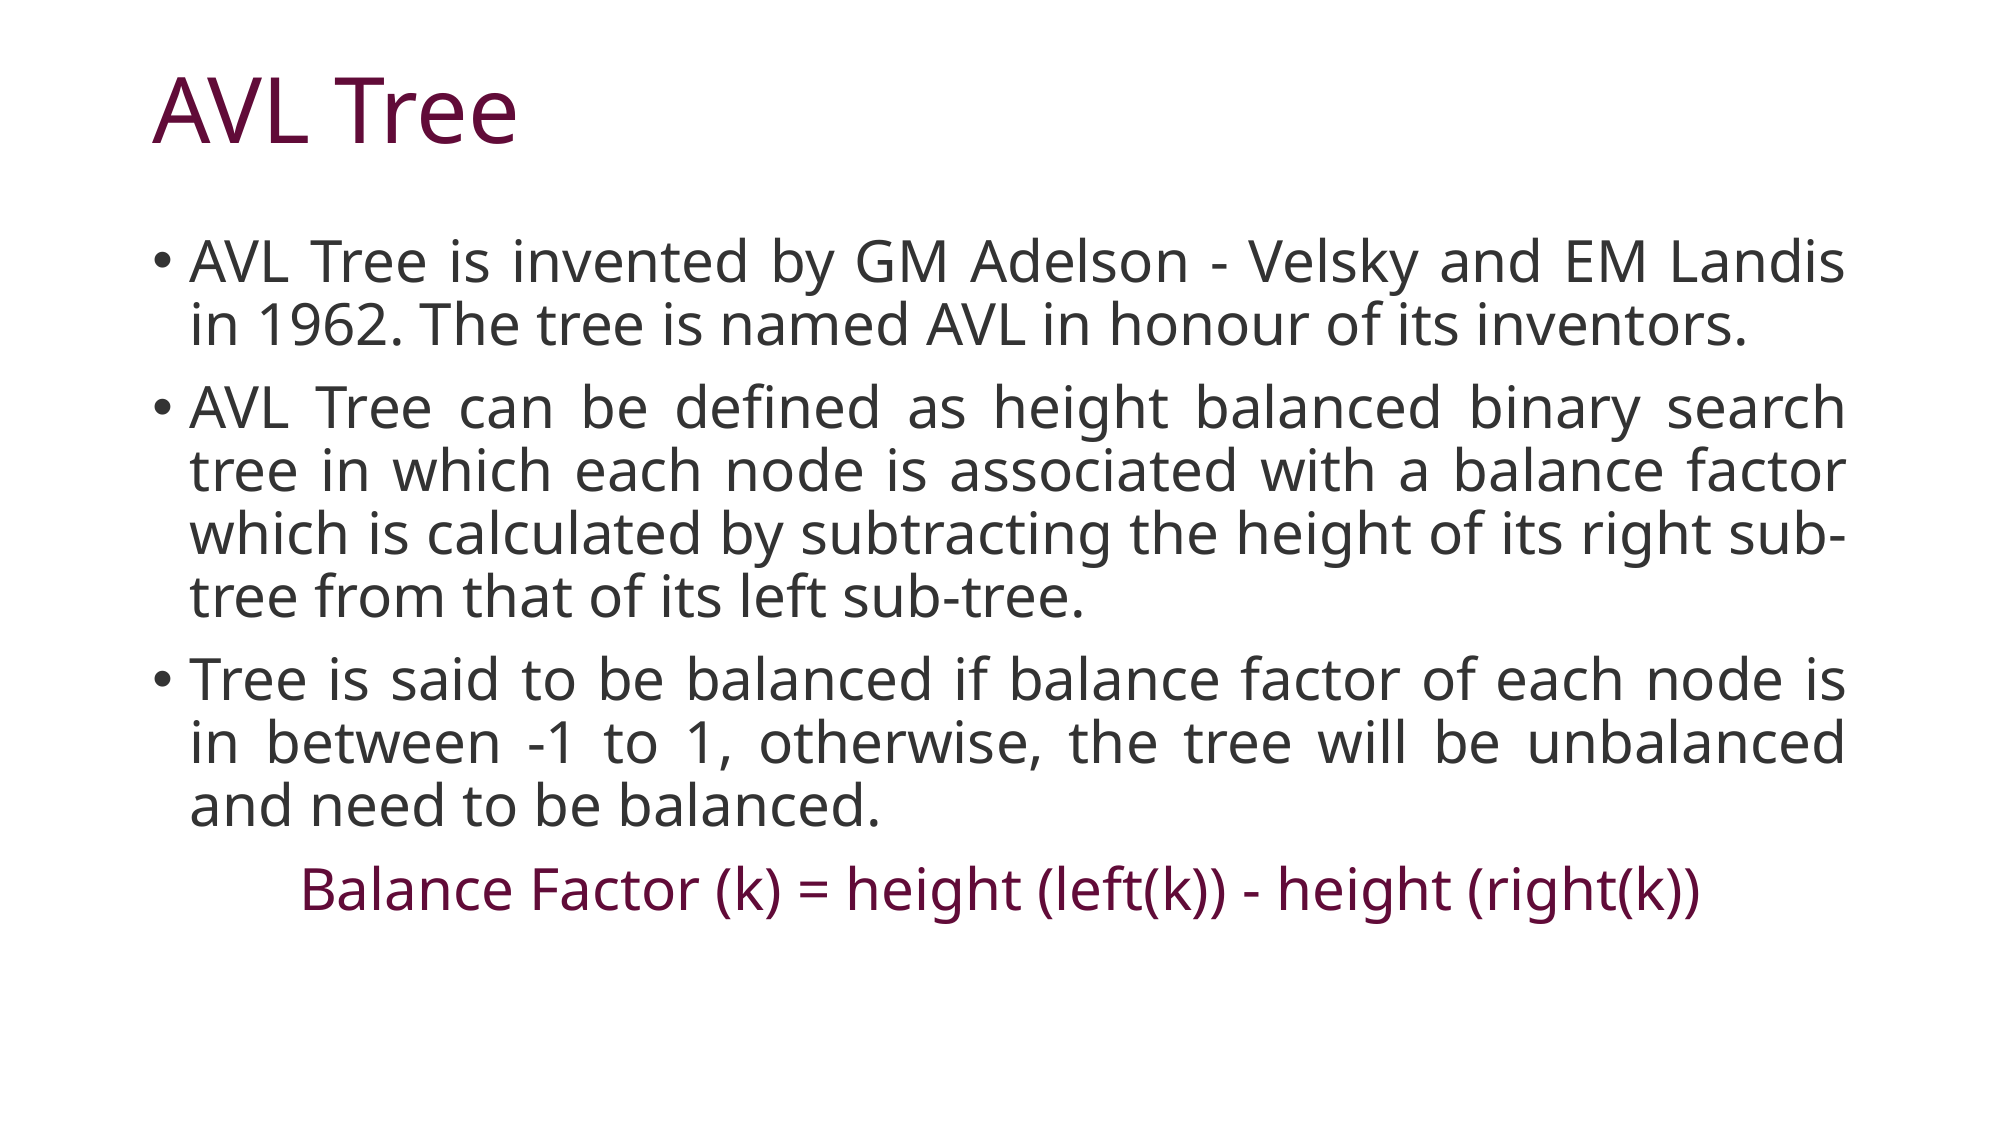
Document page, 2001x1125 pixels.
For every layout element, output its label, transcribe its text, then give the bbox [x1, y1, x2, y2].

title AVL Tree [137, 59, 1863, 224]
list AVL Tree is invented by GM Adelson - Velsky and EM Landis in 1962. The tree is named AVL in honour of its inventors. AVL Tree can be defined as height balanced binary search tree in which each node is associated with a balance factor which is calculated by subtracting the height of its right sub-tree from that of its left sub-tree. Tree is said to be balanced if balance factor of each node is in between -1 to 1, otherwise, the tree will be unbalanced and need to be balanced. Balance Factor (k) = height (left(k)) - height (right(k)) [137, 224, 1863, 1014]
